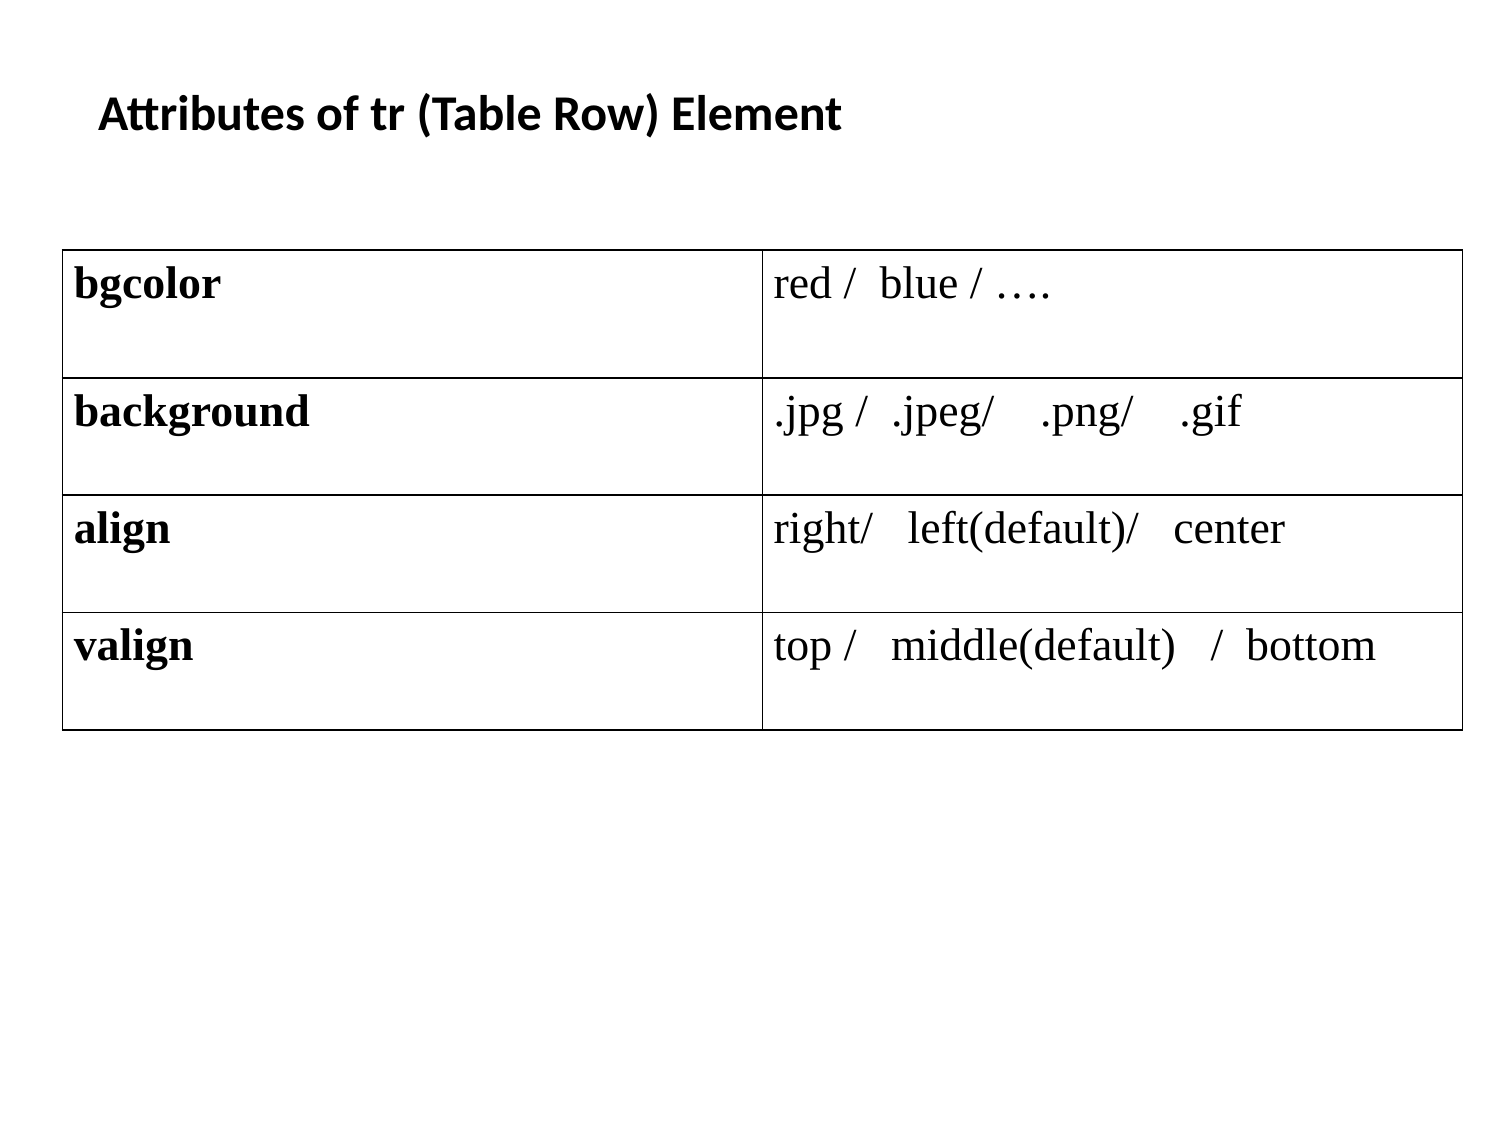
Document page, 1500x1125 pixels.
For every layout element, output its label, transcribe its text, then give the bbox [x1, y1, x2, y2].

table_cell .jpg / .jpeg/ .png/ .gif [763, 379, 1462, 494]
table_cell align [63, 496, 762, 612]
table_cell top / middle(default) / bottom [763, 613, 1462, 729]
table_header red / blue / …. [763, 251, 1462, 377]
text_box Attributes of tr (Table Row) Element [83, 73, 875, 149]
table_header bgcolor [63, 251, 762, 377]
table_cell valign [63, 613, 762, 729]
table_cell background [63, 379, 762, 494]
table_cell right/ left(default)/ center [763, 496, 1462, 612]
